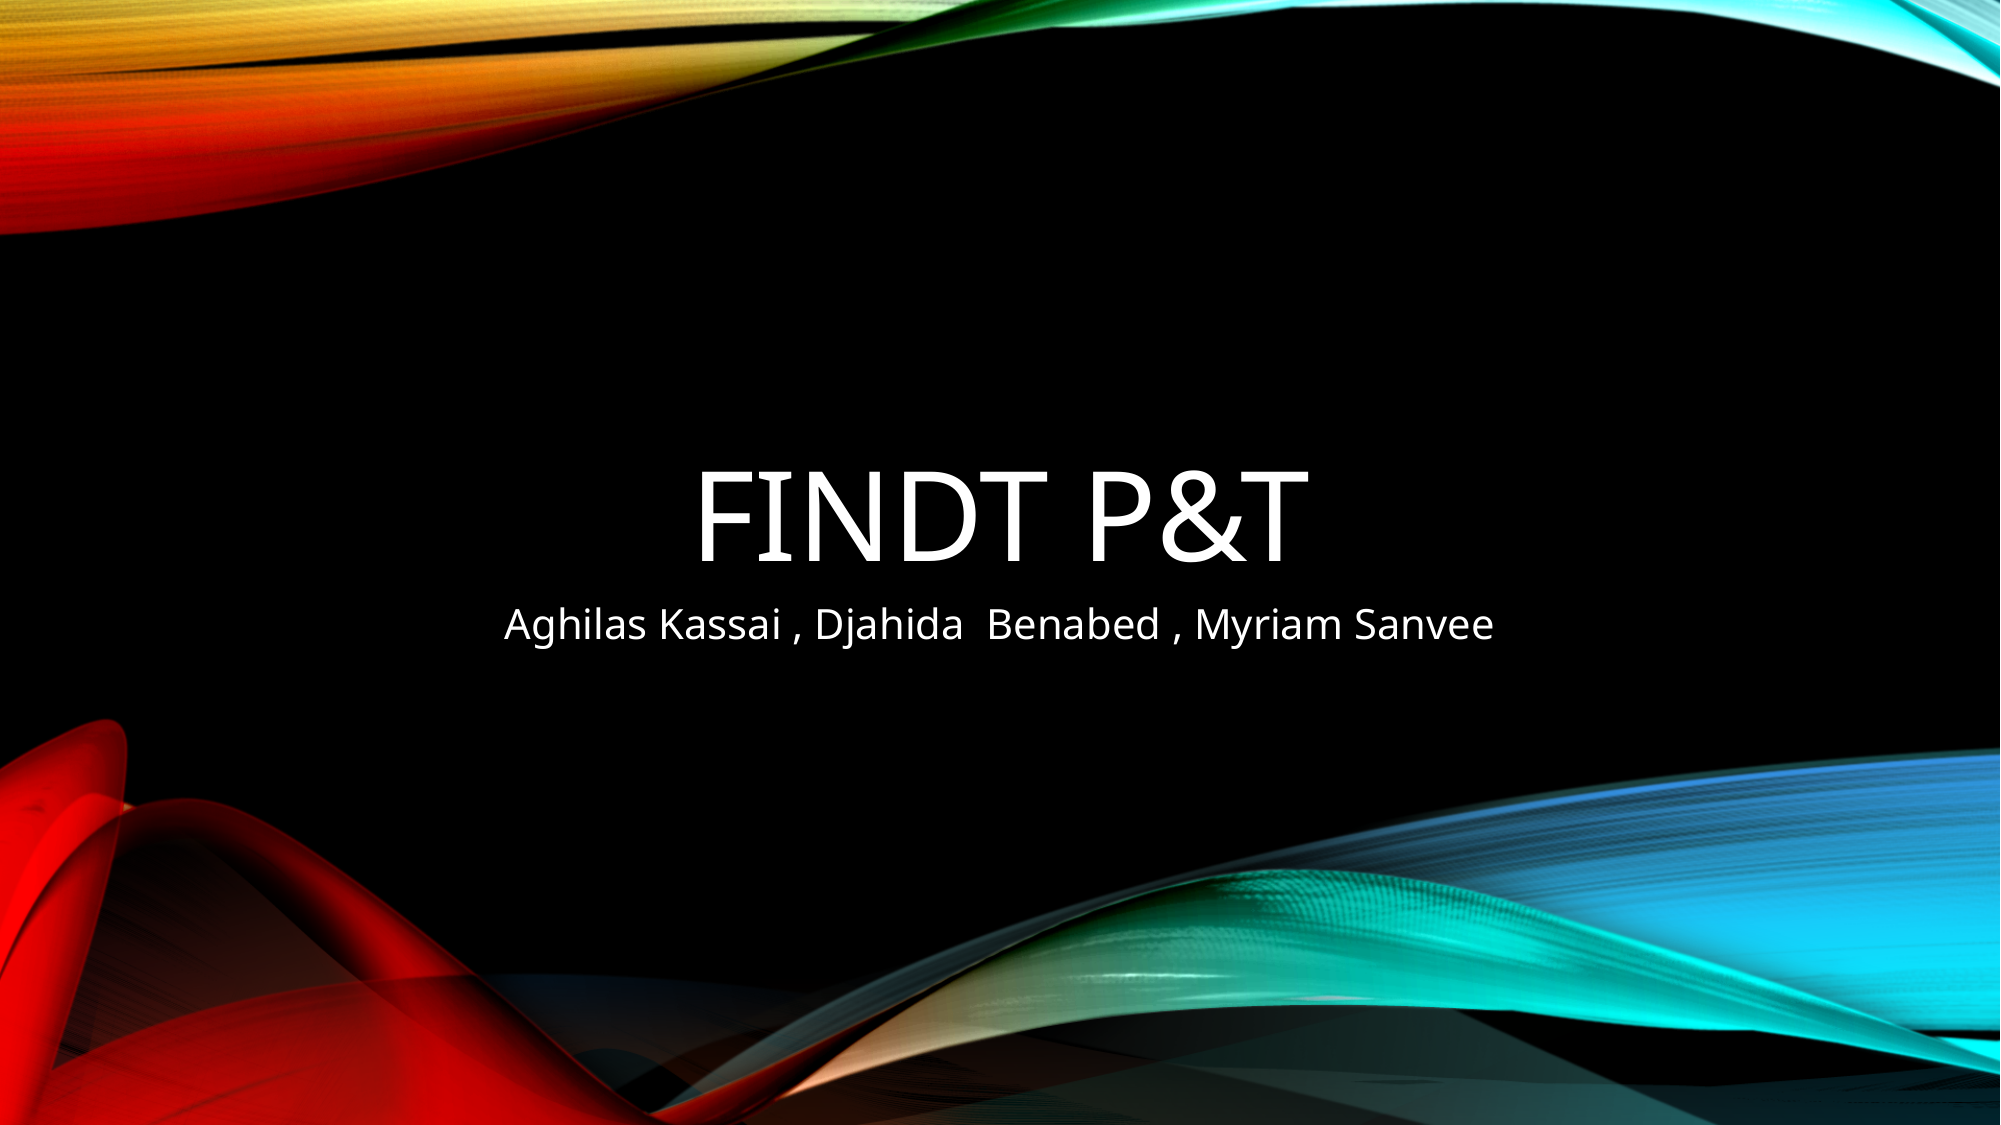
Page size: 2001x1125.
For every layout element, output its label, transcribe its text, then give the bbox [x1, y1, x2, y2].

picture [0, 0, 2000, 237]
picture [0, 717, 2000, 1125]
title Findt p&t [225, 296, 1775, 595]
subtitle Aghilas Kassai , Djahida Benabed , Myriam Sanvee [225, 595, 1775, 843]
